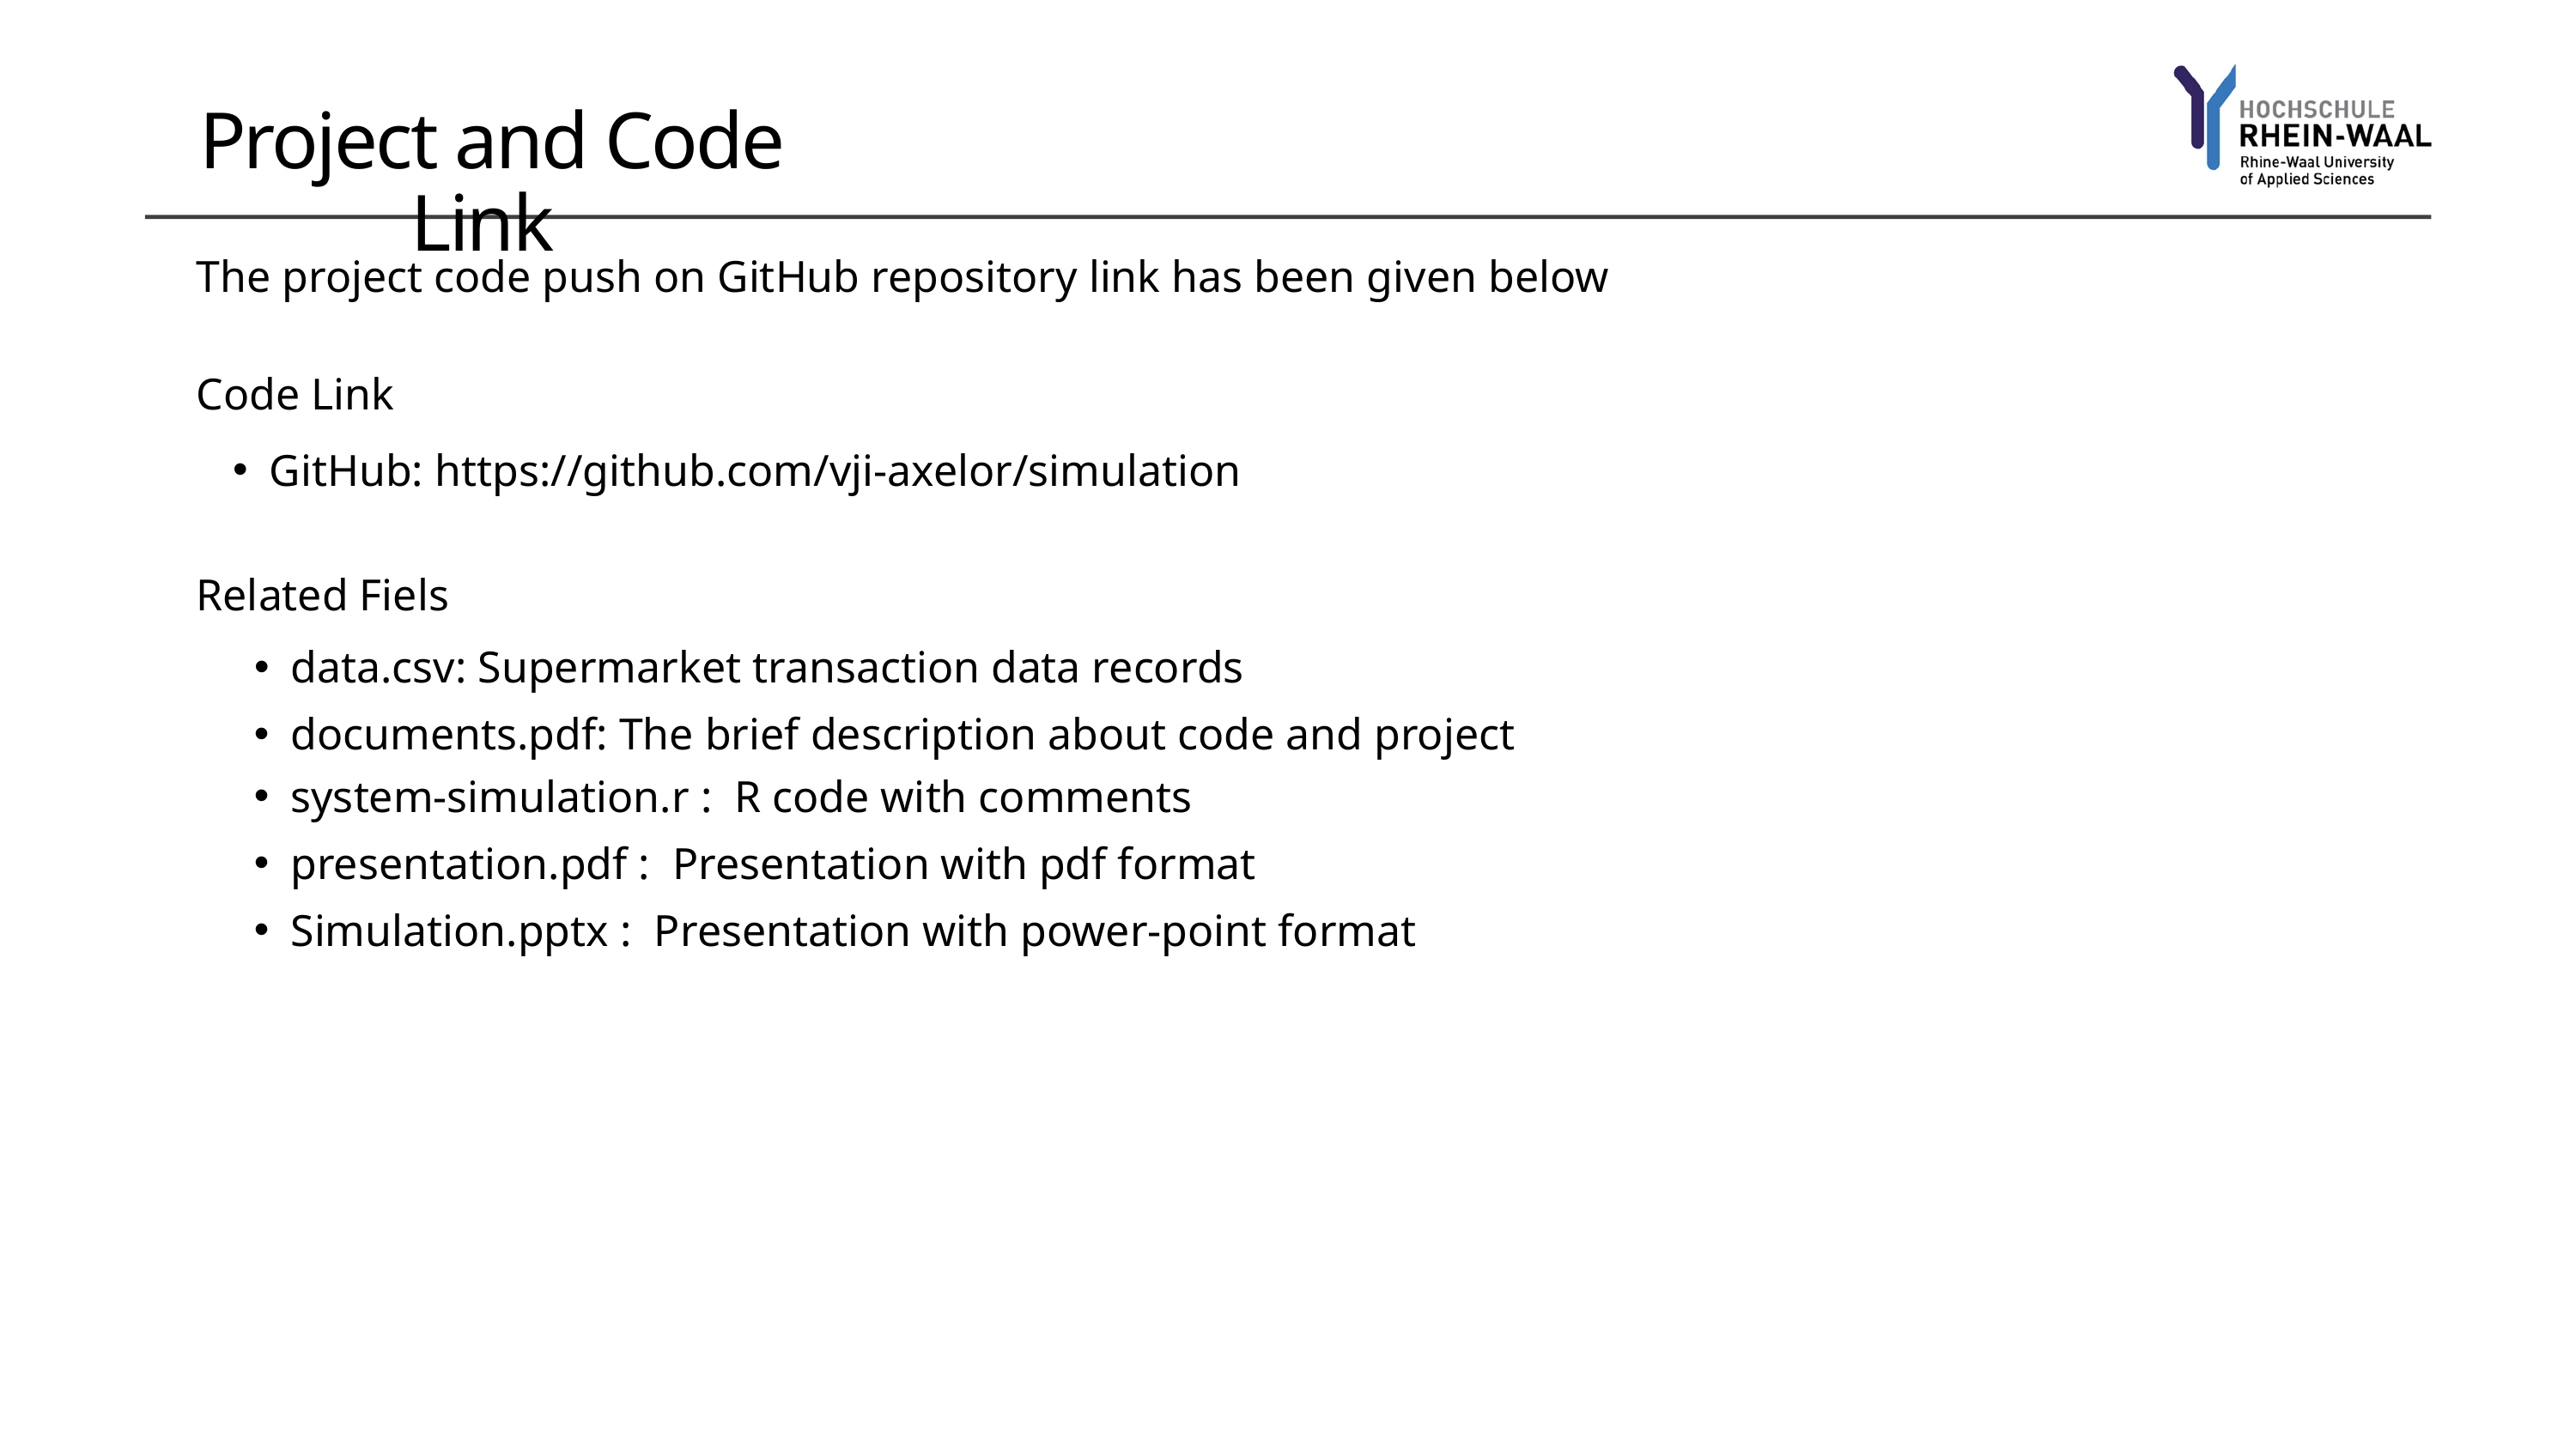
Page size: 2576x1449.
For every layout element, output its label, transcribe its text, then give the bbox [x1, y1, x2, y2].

text_box The project code push on GitHub repository link has been given below [196, 230, 1715, 301]
text_box data.csv: Supermarket transaction data records [217, 621, 1285, 688]
text_box Project and Code Link [144, 101, 838, 267]
text_box system-simulation.r : R code with comments [217, 750, 1234, 817]
text_box documents.pdf: The brief description about code and project [217, 688, 1567, 759]
text_box GitHub: https://github.com/vji-axelor/simulation [196, 424, 1263, 495]
text_box presentation.pdf : Presentation with pdf format [217, 817, 1281, 884]
text_box [838, 215, 2432, 220]
text_box Related Fiels [196, 549, 477, 620]
text_box Code Link [196, 348, 410, 419]
picture [2170, 62, 2432, 189]
text_box Simulation.pptx : Presentation with power-point format [217, 884, 1441, 955]
